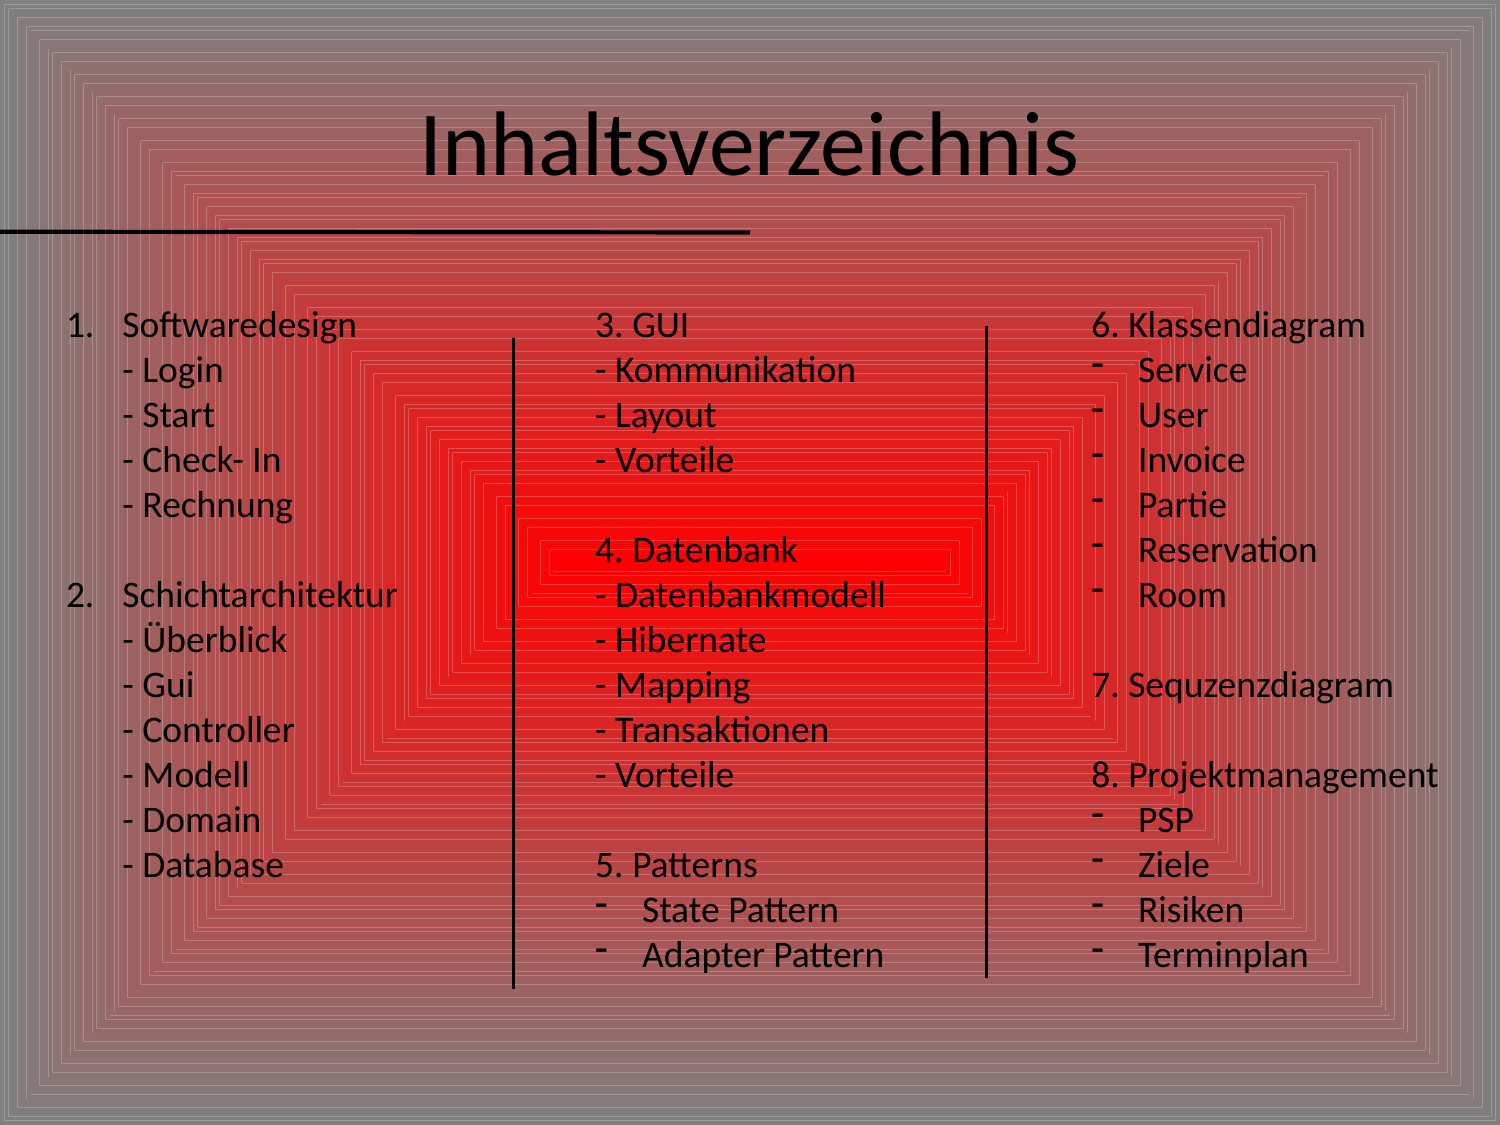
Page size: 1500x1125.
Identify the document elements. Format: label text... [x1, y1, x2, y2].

text_box 6. Klassendiagram Service User Invoice Partie Reservation Room 7. Sequzenzdiagram 8. Projektmanagement PSP Ziele Risiken Terminplan [1076, 292, 1483, 1028]
text_box Softwaredesign - Login - Start - Check- In - Rechnung Schichtarchitektur - Überblick - Gui - Controller - Modell - Domain - Database [51, 292, 548, 983]
title Inhaltsverzeichnis [75, 45, 1425, 233]
text_box 3. GUI - Kommunikation - Layout - Vorteile 4. Datenbank - Datenbankmodell - Hibernate - Mapping - Transaktionen - Vorteile 5. Patterns State Pattern Adapter Pattern [580, 292, 1076, 1028]
